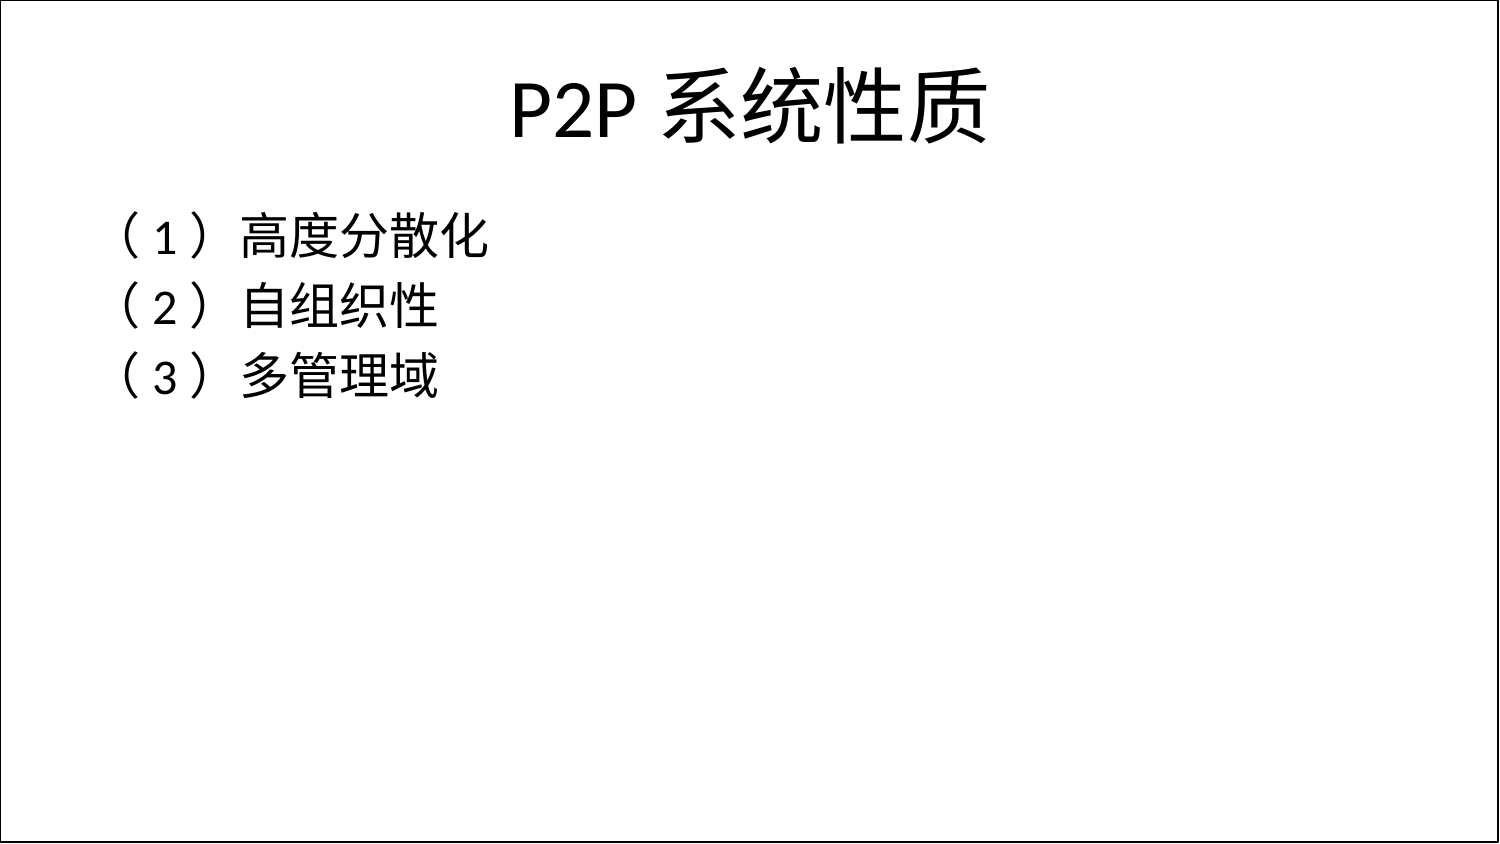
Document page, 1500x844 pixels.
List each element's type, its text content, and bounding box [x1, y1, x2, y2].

list （1）高度分散化 （2）自组织性 （3）多管理域 [75, 196, 1425, 754]
title P2P系统性质 [75, 33, 1425, 175]
